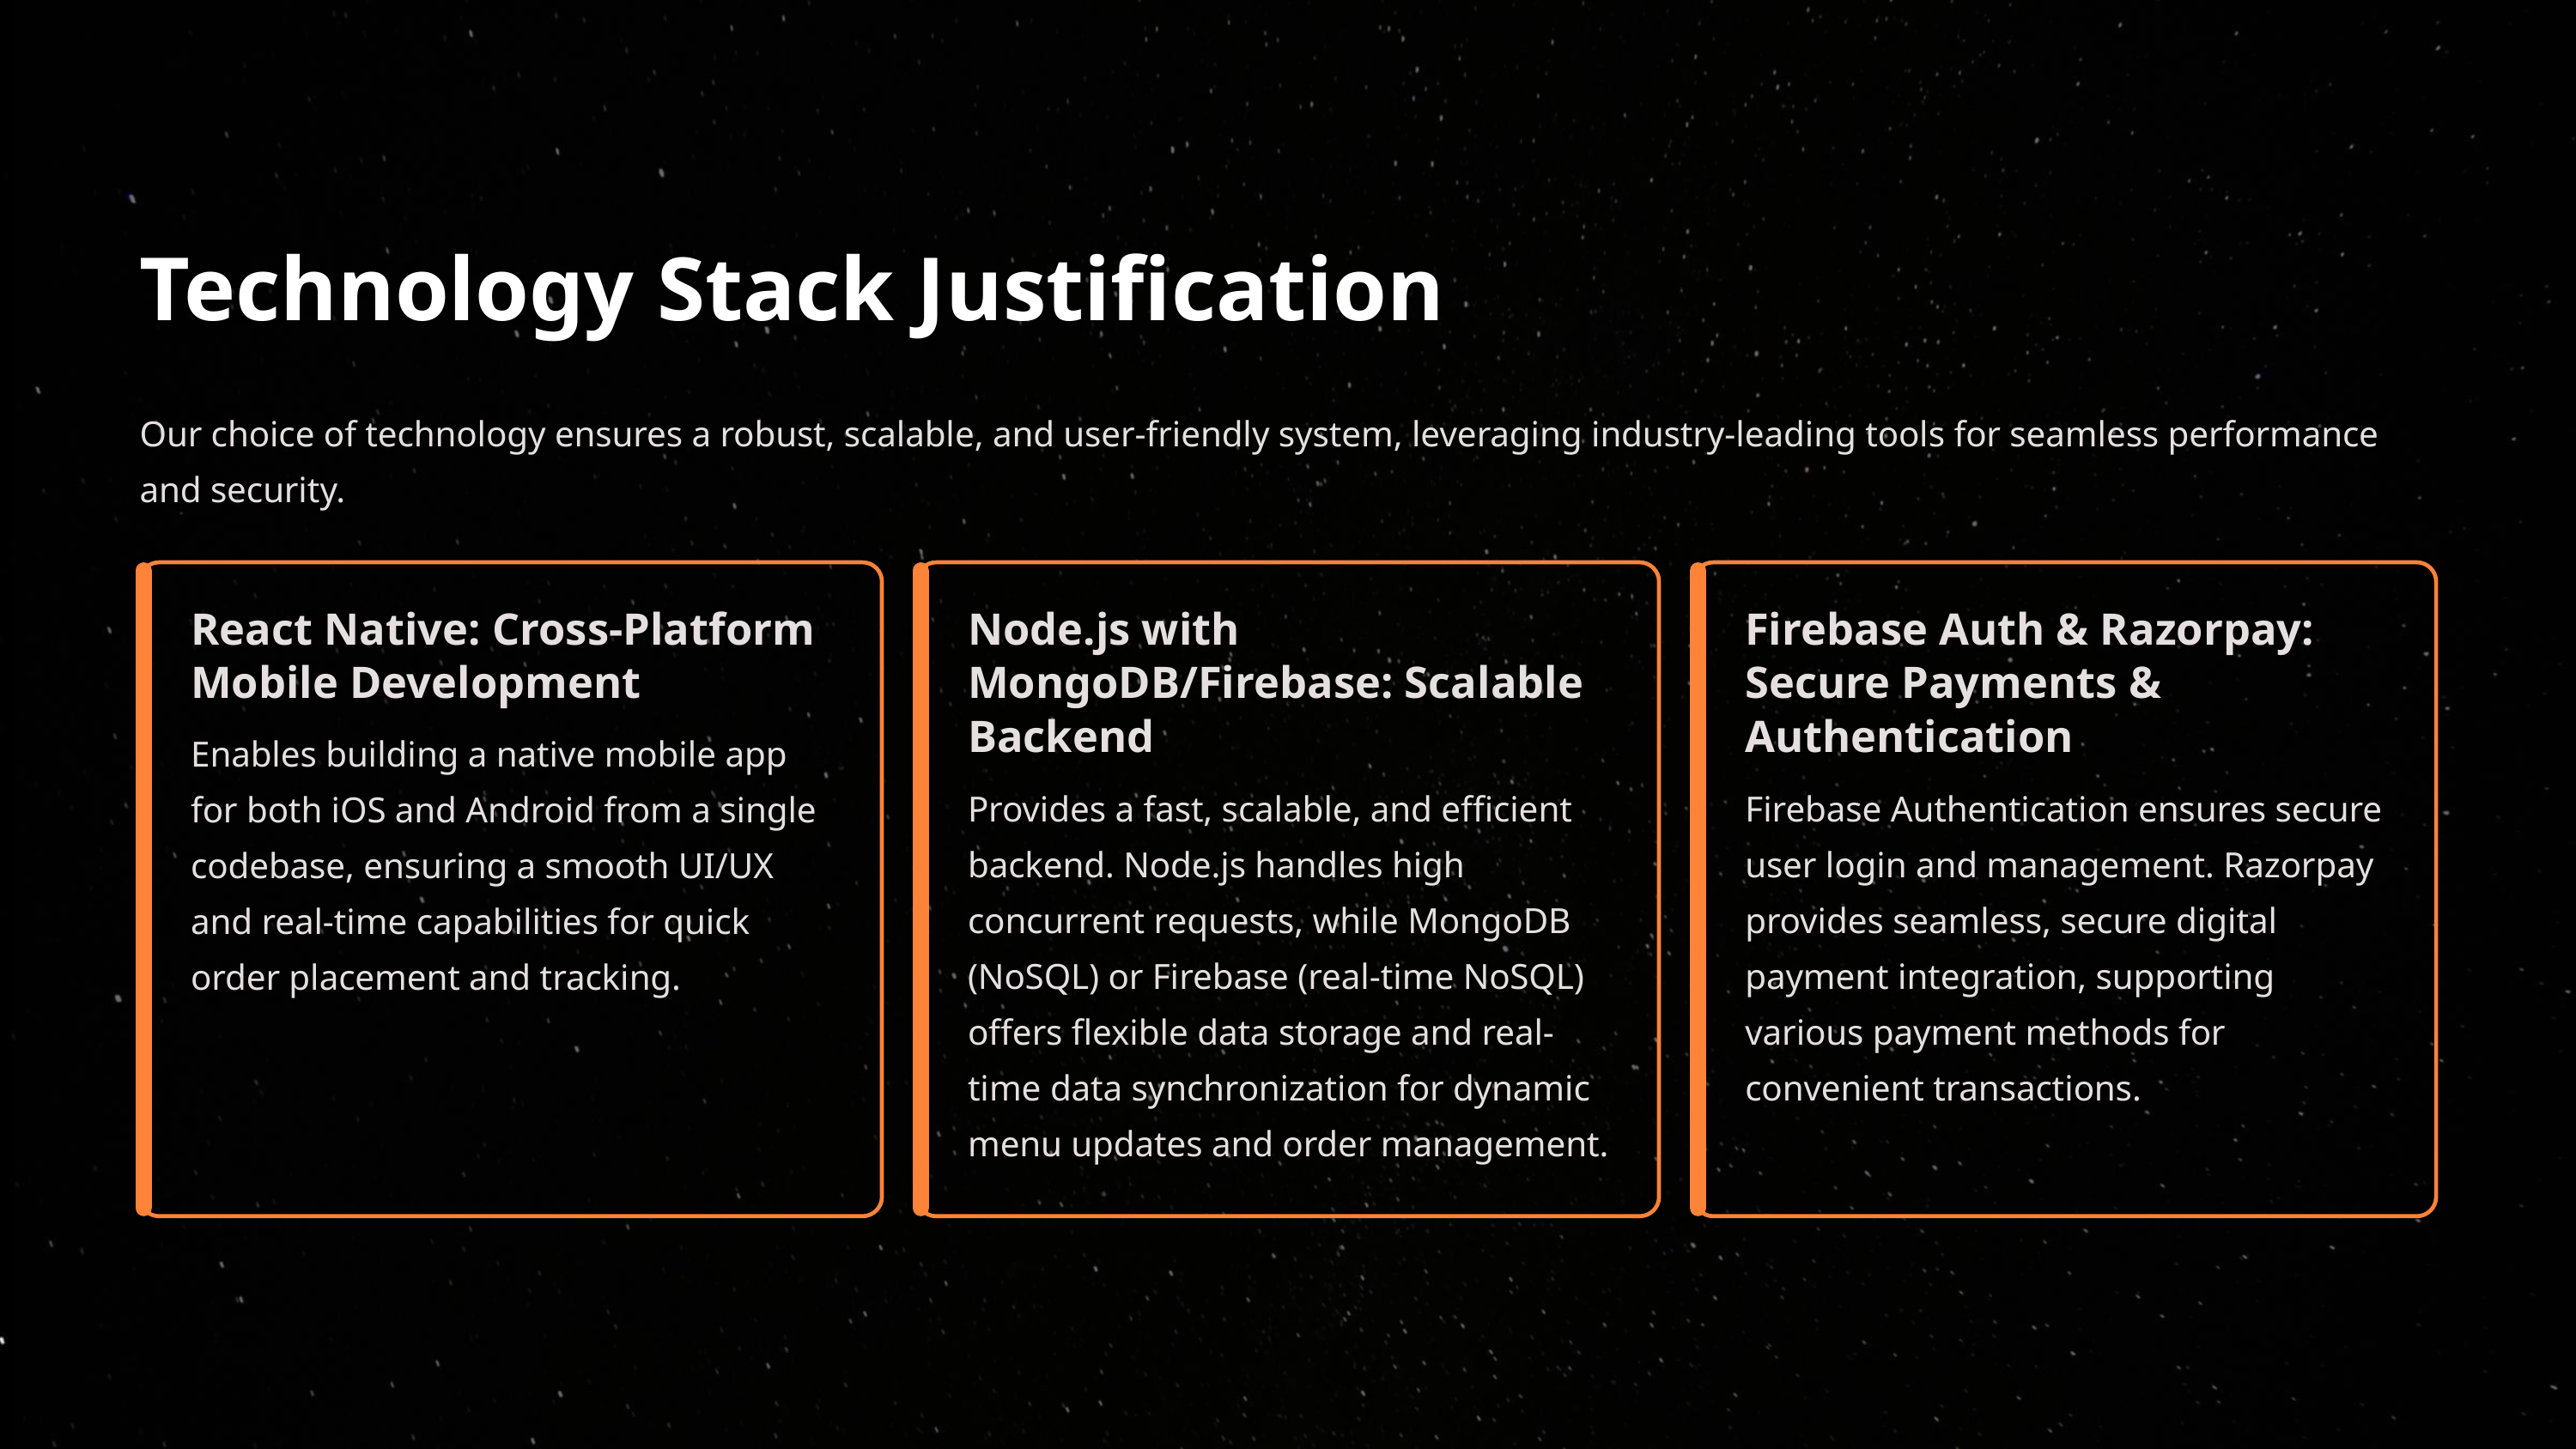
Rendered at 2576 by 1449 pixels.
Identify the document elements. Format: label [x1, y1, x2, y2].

text_box [914, 560, 1662, 1219]
text_box [0, 0, 6, 1449]
text_box [135, 561, 143, 569]
text_box [1689, 561, 1707, 1216]
text_box [10, 0, 2576, 1449]
text_box [135, 1210, 140, 1216]
text_box [1692, 560, 2439, 1219]
text_box [137, 560, 884, 1219]
text_box [912, 561, 930, 1216]
